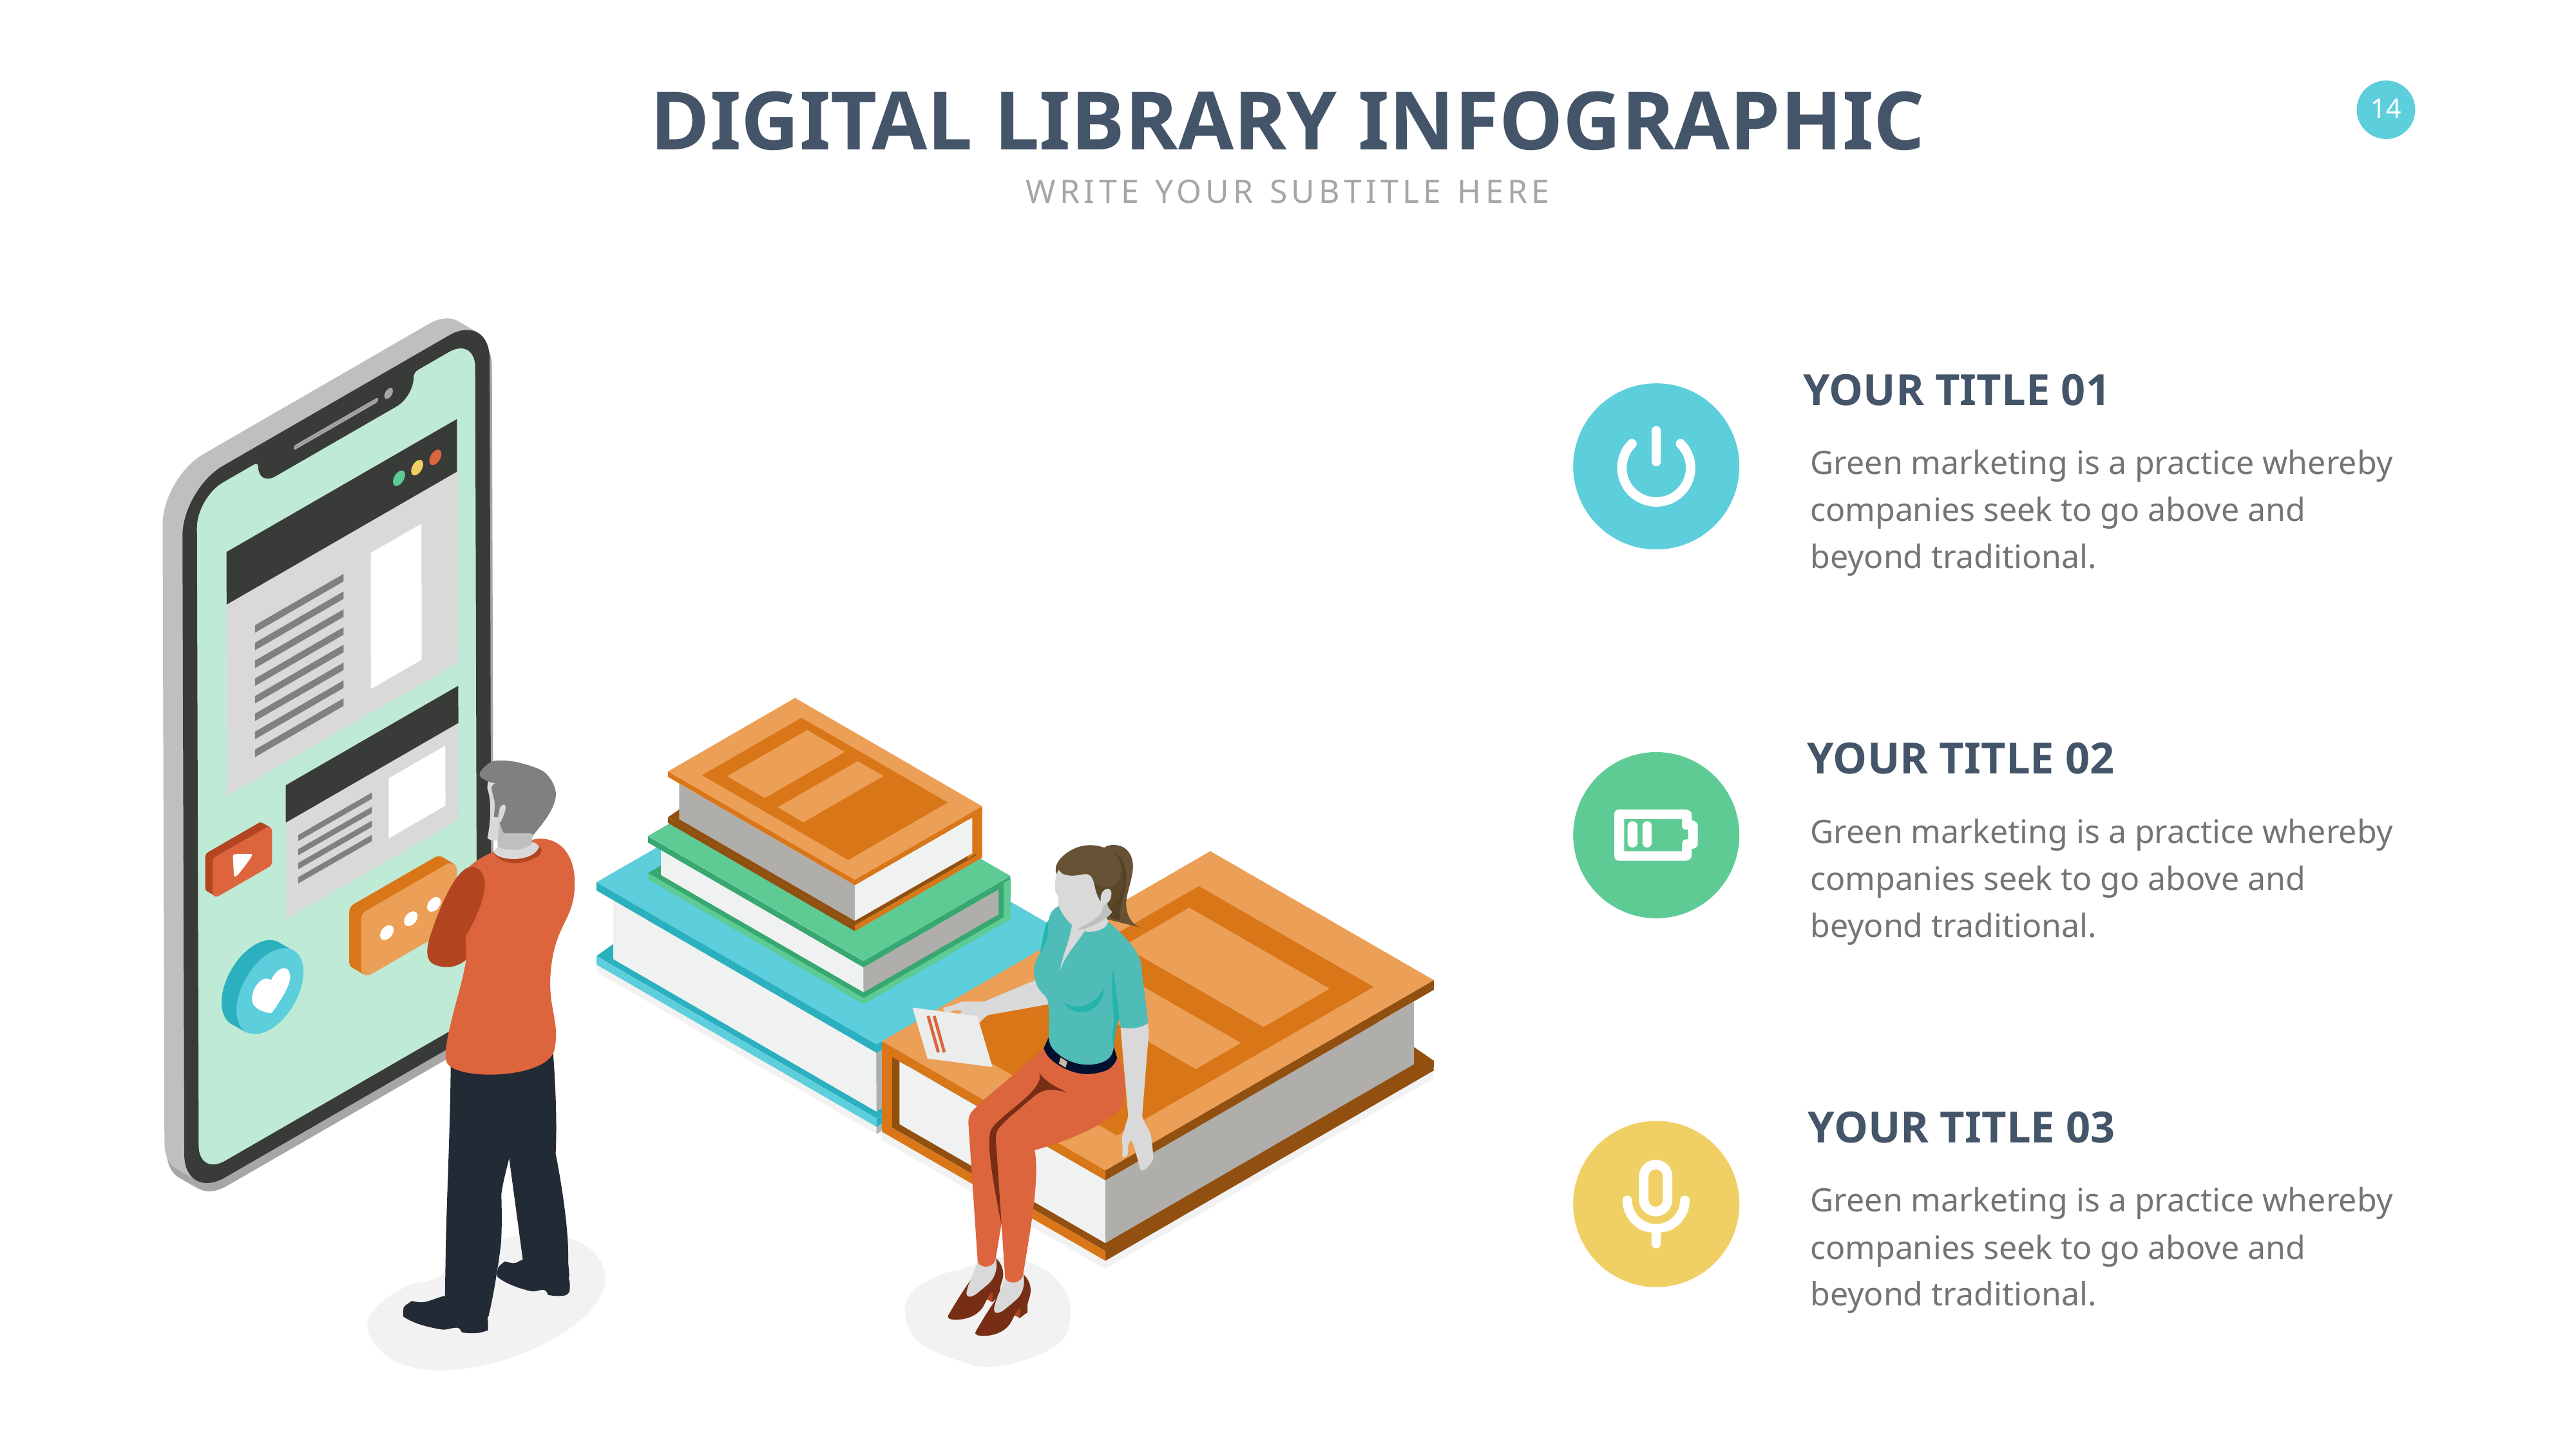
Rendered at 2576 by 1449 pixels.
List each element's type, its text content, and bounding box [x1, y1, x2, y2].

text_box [162, 317, 1434, 1410]
text_box [1572, 1120, 1741, 1288]
text_box [1622, 1195, 1690, 1249]
text_box YOUR TITLE 03 [1798, 1095, 2126, 1157]
text_box [1617, 439, 1695, 507]
text_box DIGITAL LIBRARY INFOGRAPHIC [640, 64, 1936, 171]
text_box [1572, 751, 1741, 919]
text_box Green marketing is a practice whereby companies seek to go above and beyond traditional. [1800, 429, 2411, 580]
text_box [1614, 810, 1698, 861]
text_box Green marketing is a practice whereby companies seek to go above and beyond traditional. [1800, 797, 2411, 949]
text_box [1652, 426, 1661, 467]
text_box [1572, 383, 1741, 551]
text_box YOUR TITLE 01 [1793, 357, 2121, 419]
text_box Green marketing is a practice whereby companies seek to go above and beyond traditional. [1800, 1166, 2411, 1318]
text_box YOUR TITLE 02 [1797, 726, 2125, 788]
text_box [1639, 1159, 1673, 1217]
text_box WRITE YOUR SUBTITLE HERE [1016, 166, 1560, 215]
